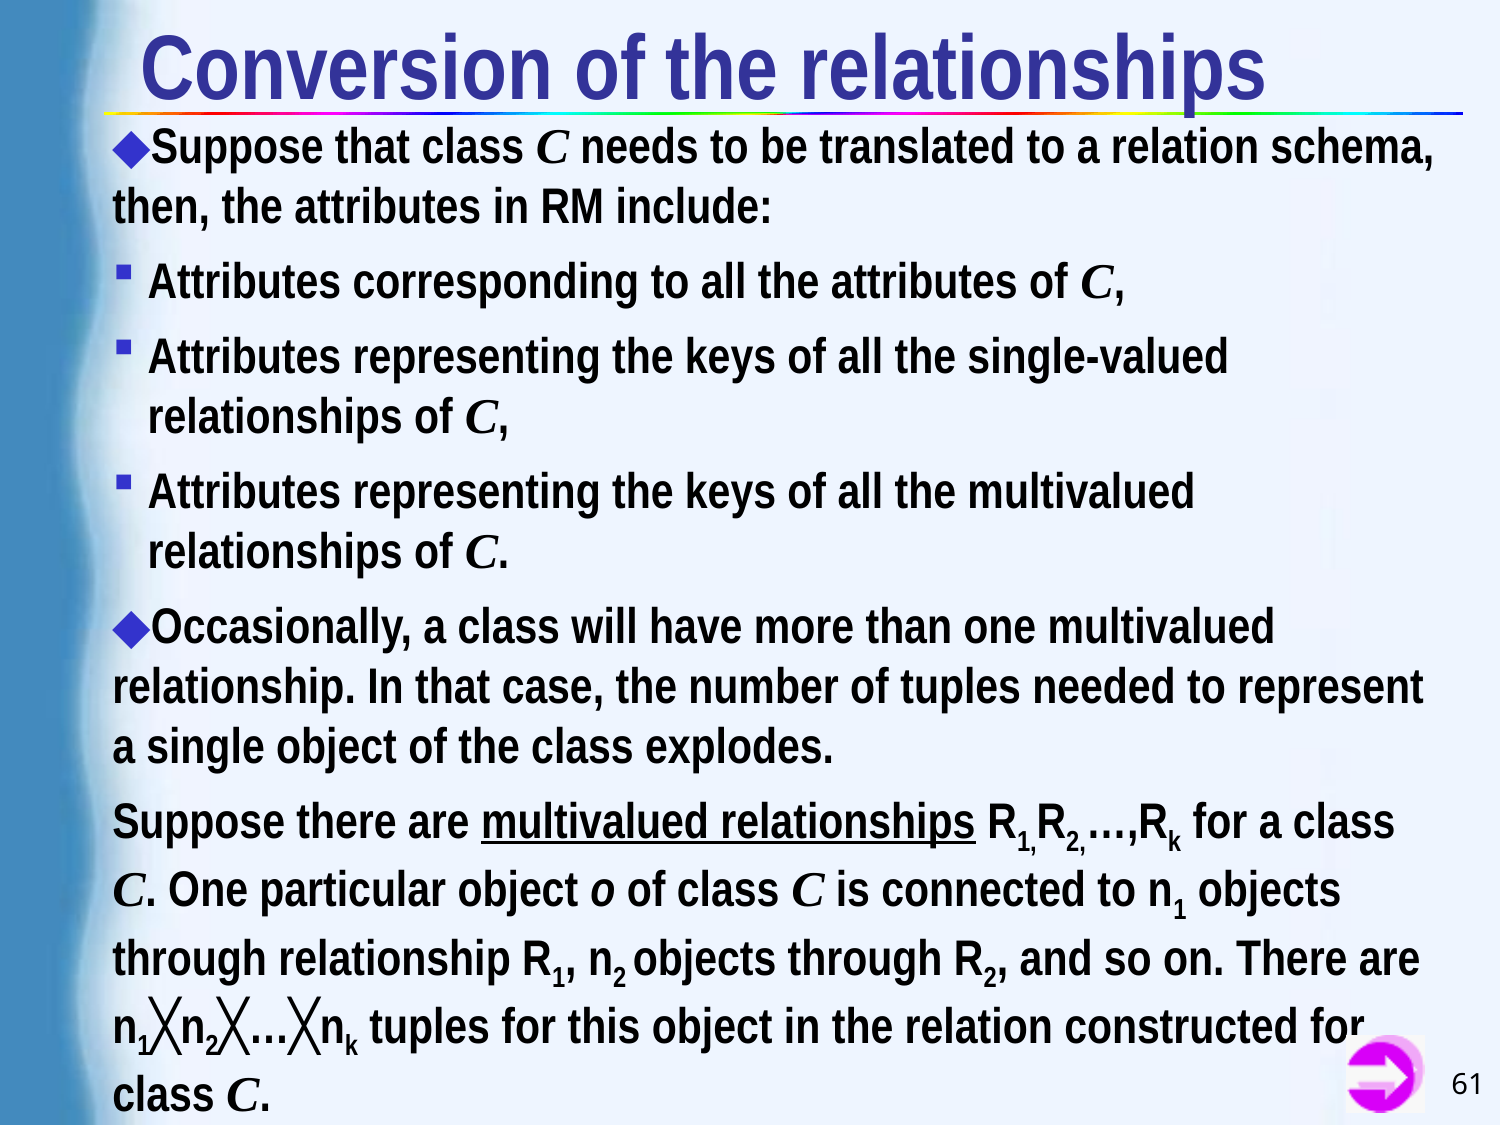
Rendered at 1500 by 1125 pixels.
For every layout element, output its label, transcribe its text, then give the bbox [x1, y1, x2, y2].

picture [1346, 1035, 1426, 1113]
slide_number 61 [1447, 1037, 1500, 1113]
picture [0, 0, 1500, 1125]
text_box ◆Suppose that class C needs to be translated to a relation schema, then, the attributes in RM include: Attributes corresponding to all the attributes of C, Attributes representing the keys of all the single-valued relationships of C, Attributes representing the keys of all the multivalued relationships of C. ◆Occasionally, a class will have more than one multivalued relationship. In that case, the number of tuples needed to represent a single object of the class explodes. Suppose there are multivalued relationships R1,R2,…,Rk for a class C. One particular object o of class C is connected to n1 objects through relationship R1, n2 objects through R2, and so on. There are n1╳n2╳…╳nk tuples for this object in the relation constructed for class C. [112, 113, 1447, 1122]
title Conversion of the relationships [125, 12, 1404, 113]
